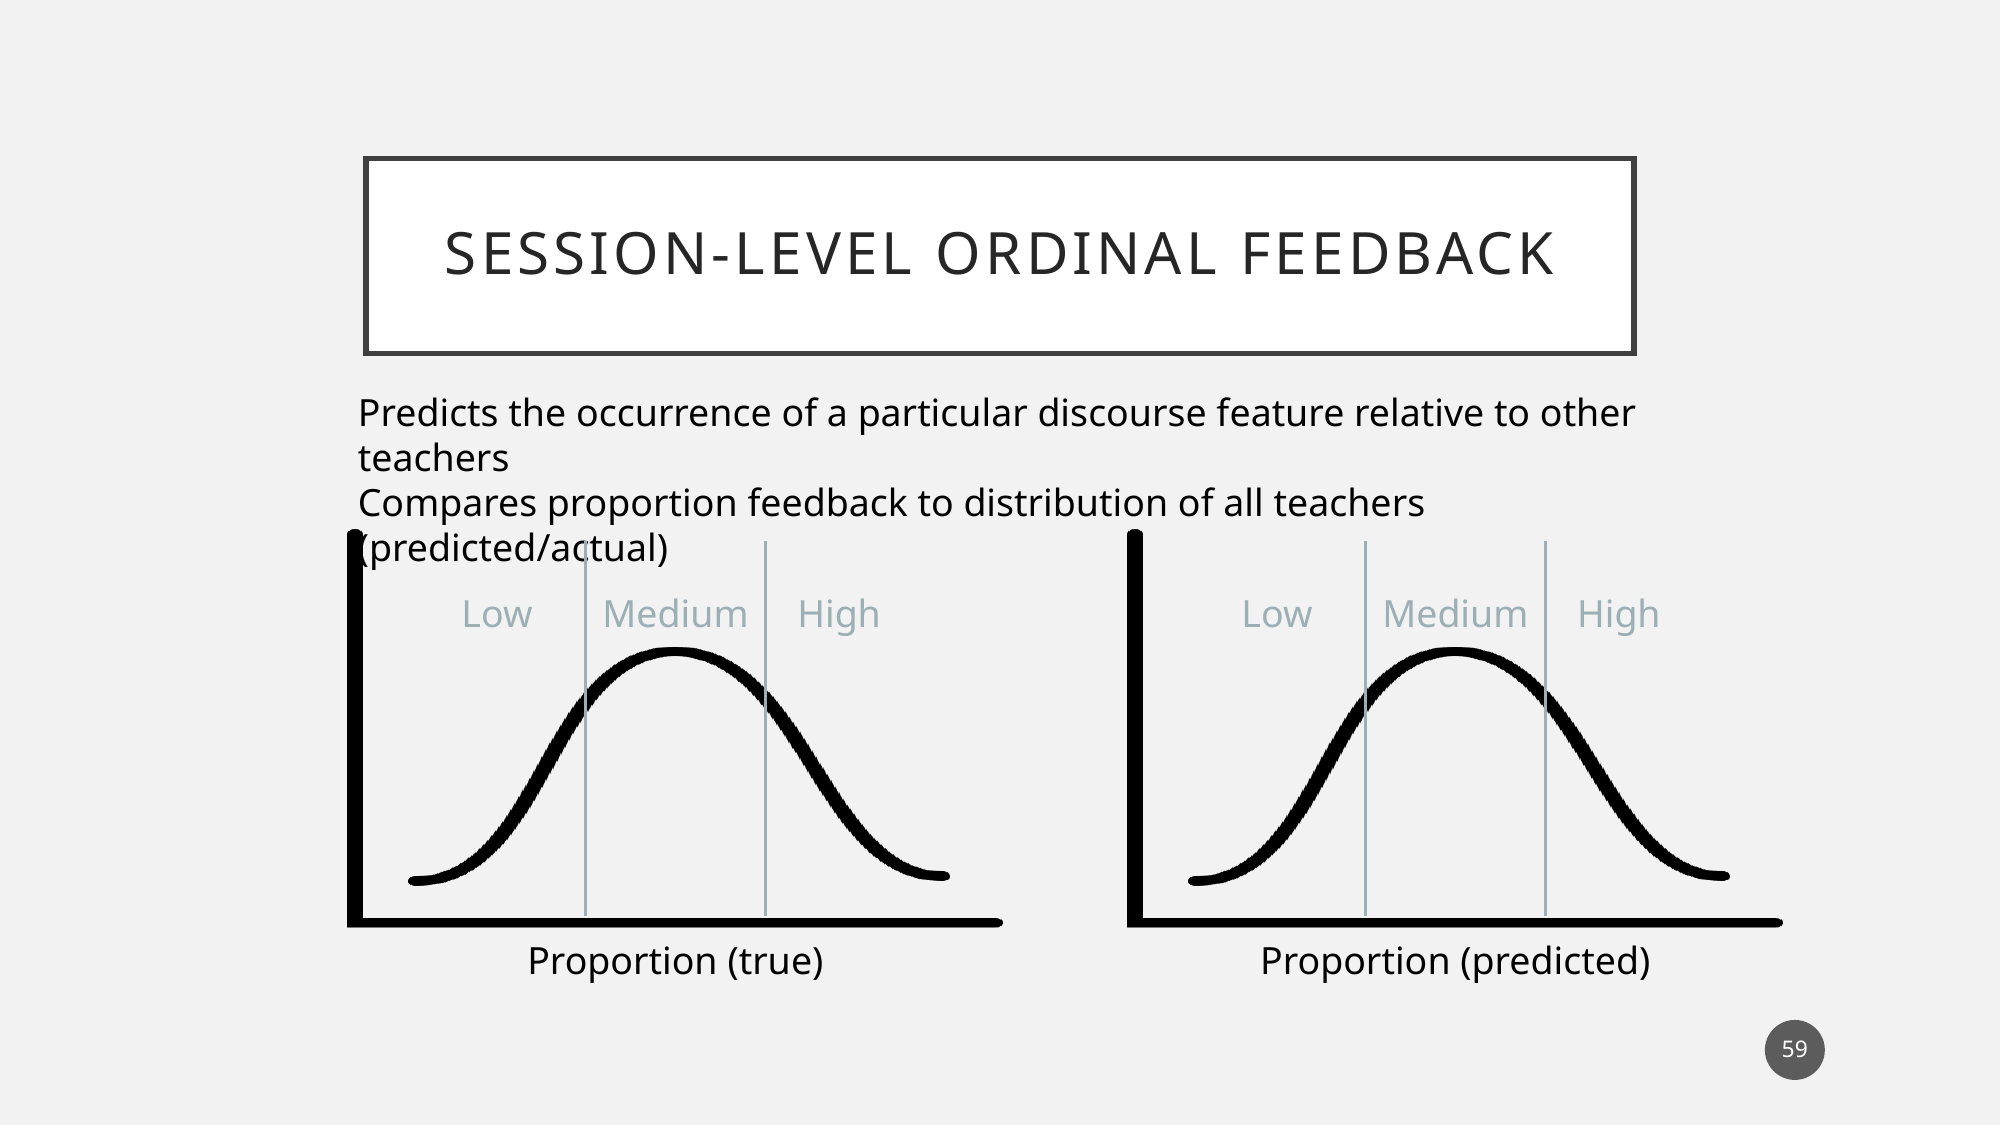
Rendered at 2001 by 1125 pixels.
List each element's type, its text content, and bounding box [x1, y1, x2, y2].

slide_number 59 [1764, 1019, 1825, 1080]
text_box Predicts the occurrence of a particular discourse feature relative to other teachers Compares proportion feedback to distribution of all teachers (predicted/actual) [343, 381, 1660, 515]
picture [203, 515, 1928, 946]
title Session-level Ordinal Feedback [363, 156, 1637, 356]
text_box Proportion (true) [512, 946, 839, 990]
text_box Proportion (predicted) [1245, 946, 1666, 990]
